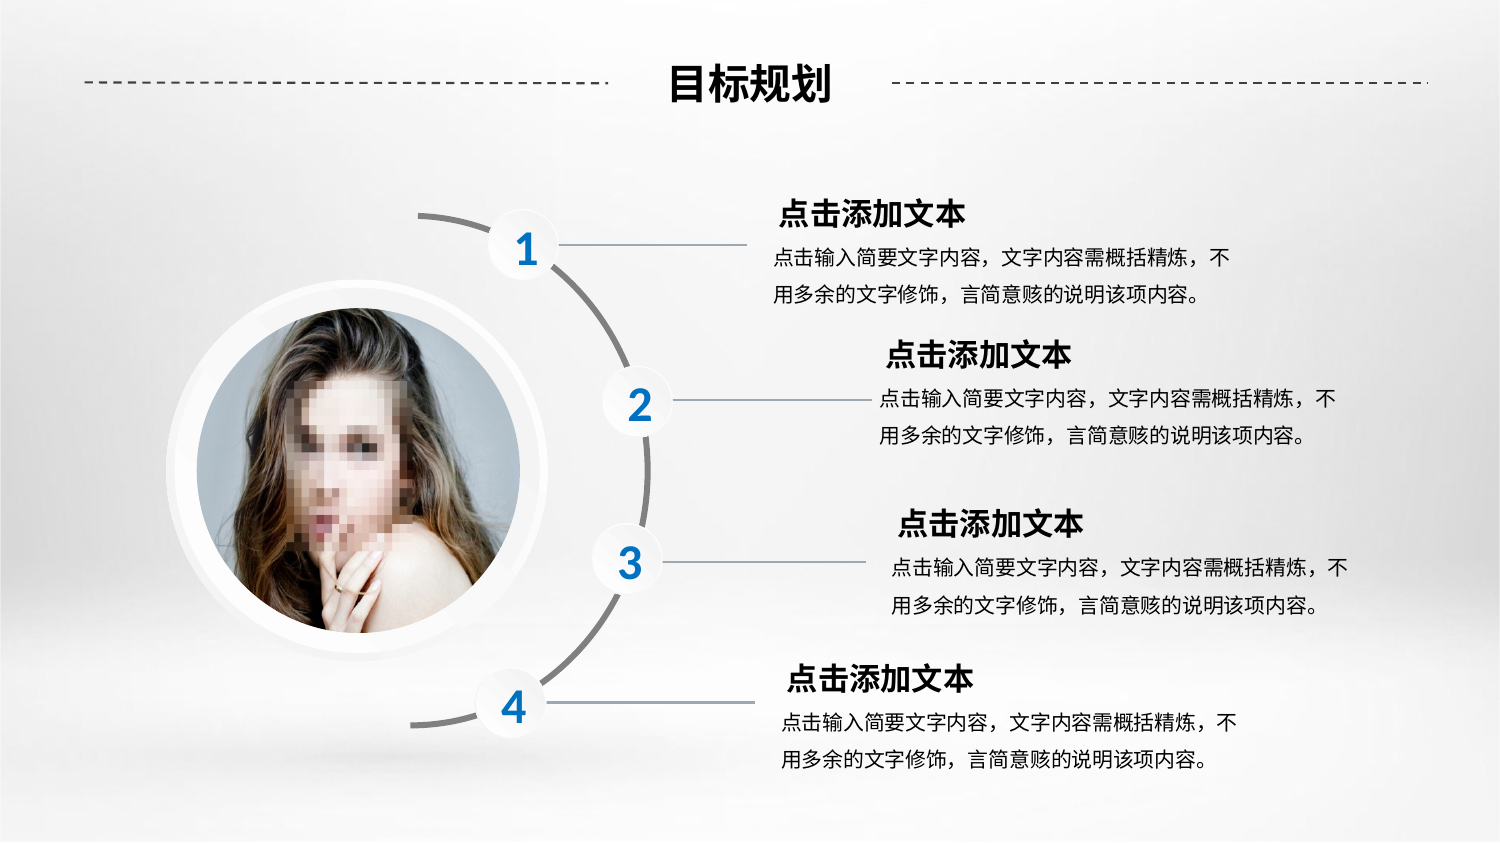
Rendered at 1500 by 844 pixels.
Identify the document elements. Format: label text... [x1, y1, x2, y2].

text_box [551, 605, 618, 682]
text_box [600, 365, 674, 438]
text_box [637, 447, 653, 521]
text_box [564, 270, 632, 364]
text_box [486, 208, 559, 282]
picture [0, 0, 1500, 842]
text_box 点击添加文本 [764, 186, 982, 224]
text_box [166, 279, 549, 662]
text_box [474, 671, 547, 740]
text_box 点击输入简要文字内容，文字内容需概括精炼，不用多余的文字修饰，言简意赅的说明该项内容。 [758, 224, 1258, 315]
text_box 点击添加文本 [882, 496, 1101, 534]
text_box 点击输入简要文字内容，文字内容需概括精炼，不用多余的文字修饰，言简意赅的说明该项内容。 [864, 365, 1364, 456]
text_box 点击输入简要文字内容，文字内容需概括精炼，不用多余的文字修饰，言简意赅的说明该项内容。 [876, 534, 1376, 625]
text_box 点击添加文本 [870, 327, 1089, 365]
text_box [415, 210, 481, 233]
text_box 点击输入简要文字内容，文字内容需概括精炼，不用多余的文字修饰，言简意赅的说明该项内容。 [766, 689, 1266, 780]
text_box [408, 712, 469, 731]
text_box 点击添加文本 [771, 651, 990, 689]
title 目标规划 [75, 61, 1425, 104]
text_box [590, 522, 663, 596]
